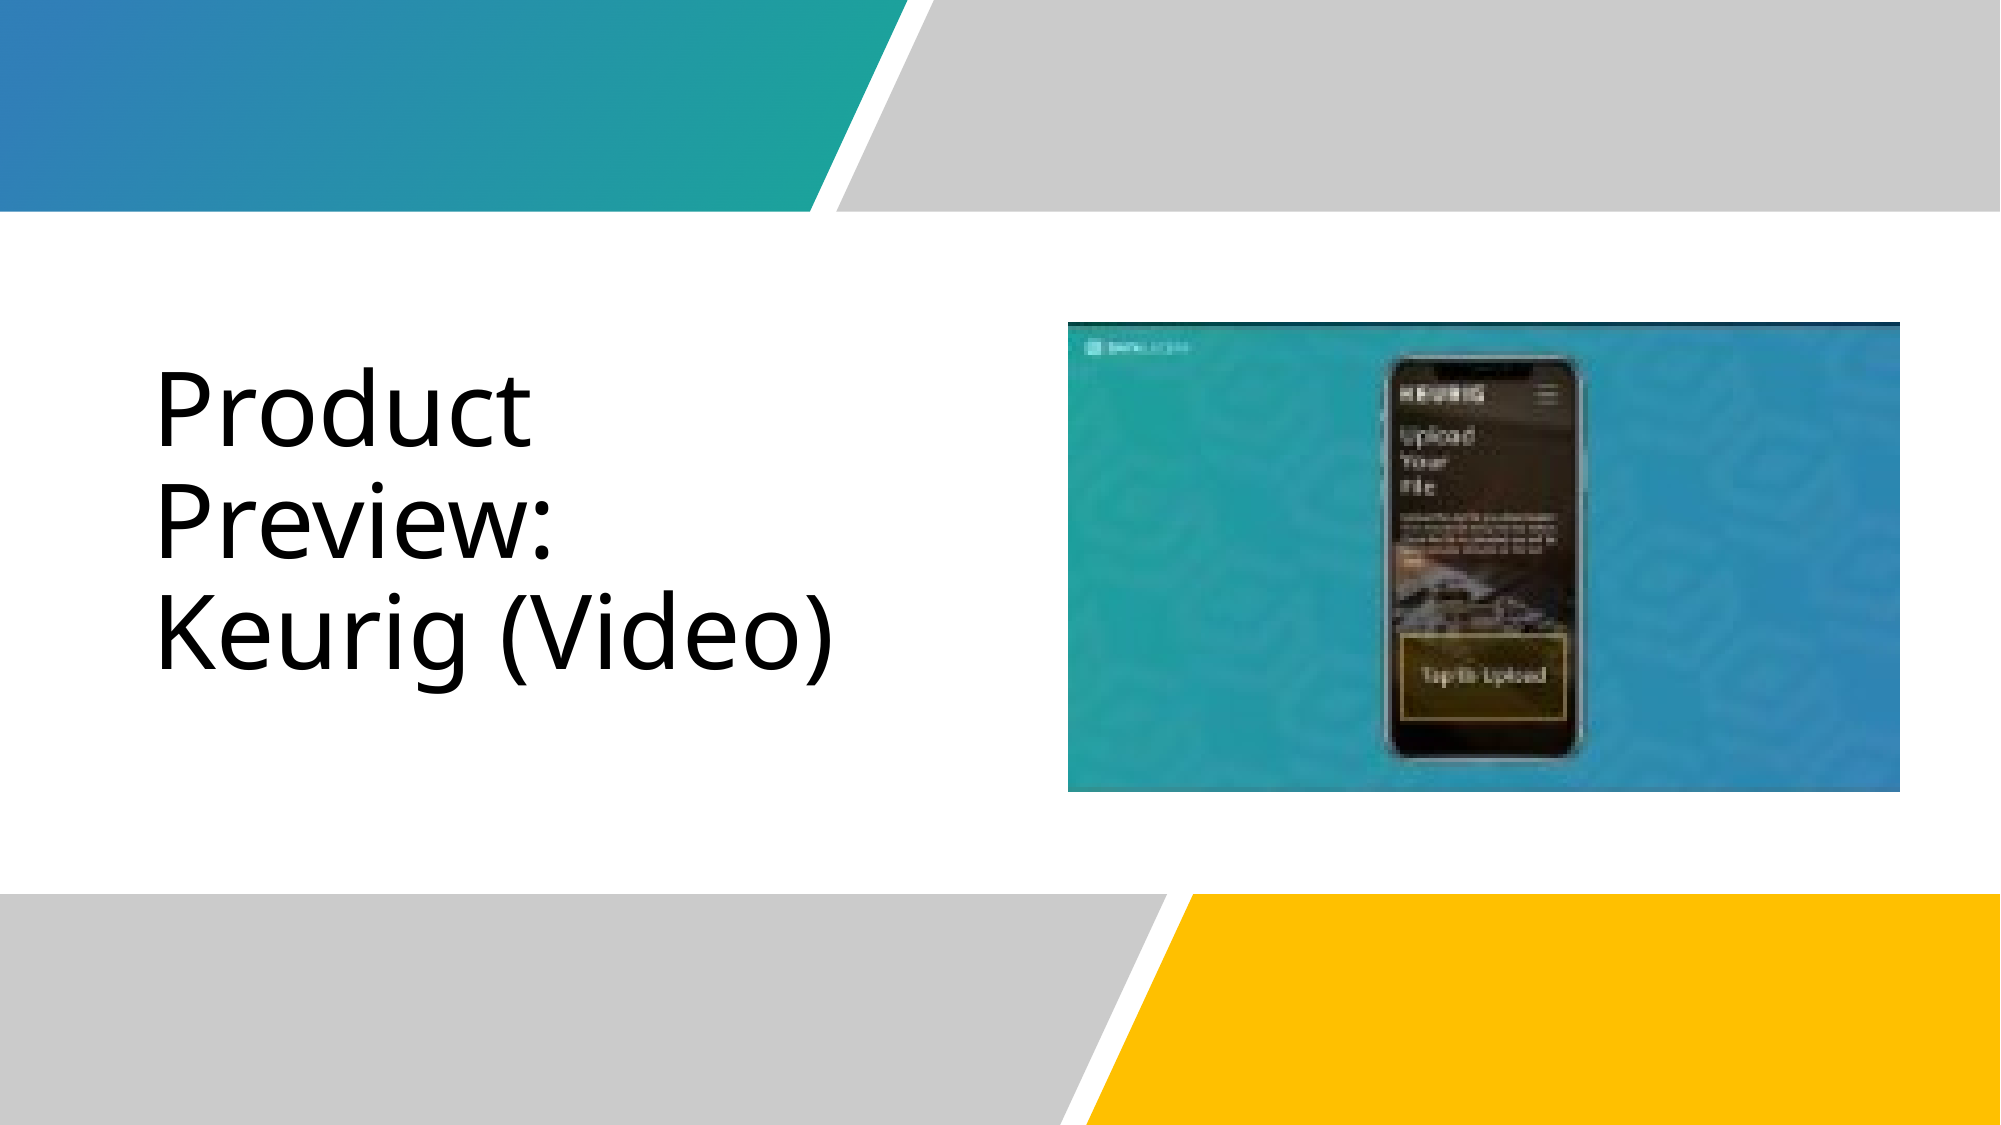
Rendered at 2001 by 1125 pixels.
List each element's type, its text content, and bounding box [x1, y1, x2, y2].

text_box [0, 0, 909, 213]
text_box [834, 0, 2000, 213]
text_box [1085, 893, 2000, 1125]
title Product Preview: Keurig (Video) [138, 271, 895, 700]
text_box [0, 893, 1169, 1125]
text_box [1067, 321, 1901, 793]
